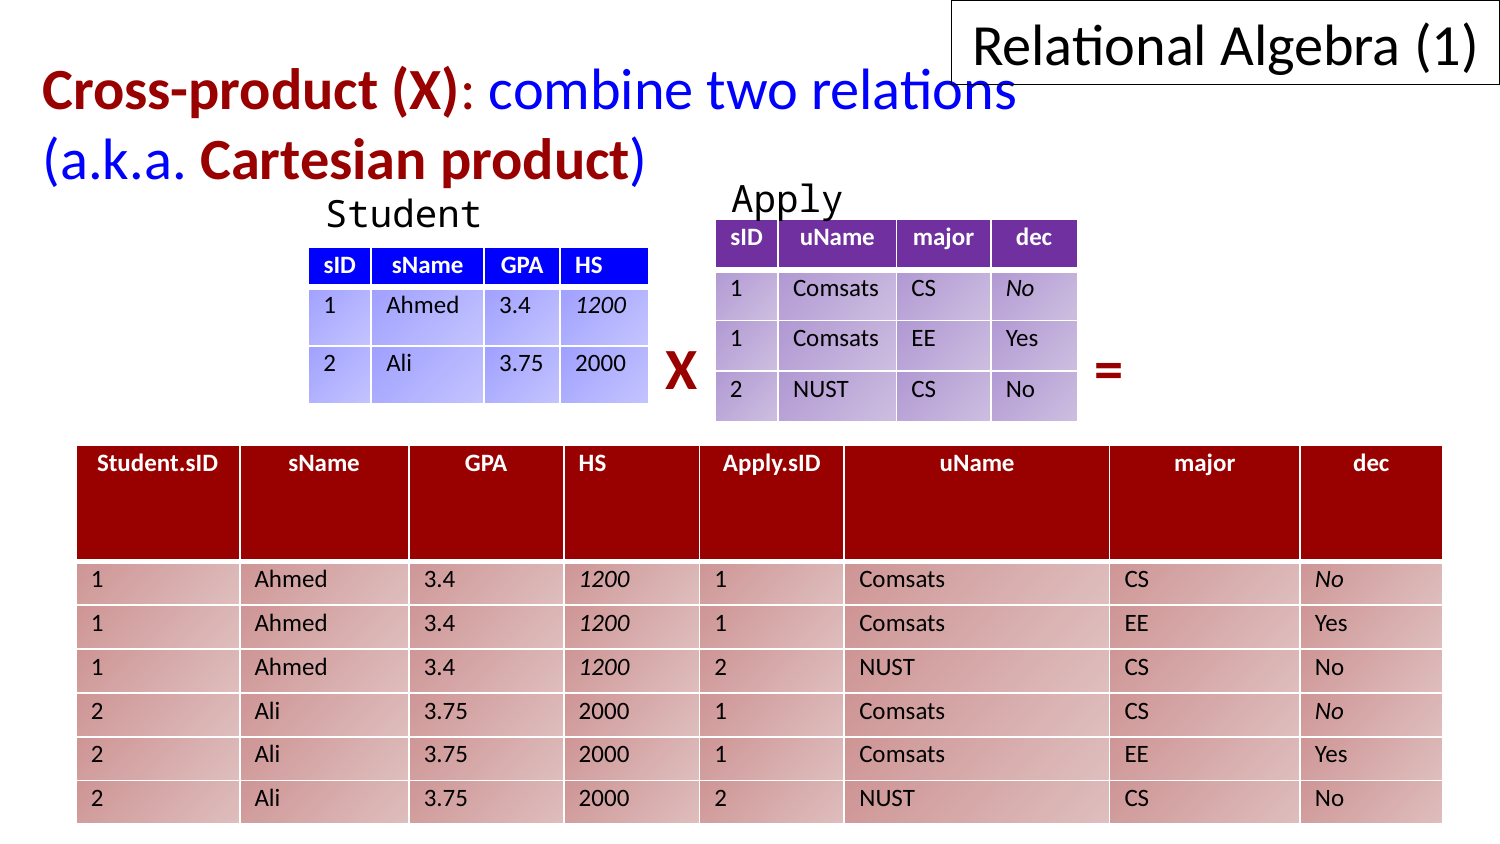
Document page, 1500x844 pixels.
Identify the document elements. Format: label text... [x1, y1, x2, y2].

table_cell Comsats [779, 273, 896, 320]
table_cell 1200 [565, 564, 699, 604]
table_cell EE [1110, 606, 1299, 648]
table_cell 1 [77, 650, 239, 692]
table_cell Comsats [845, 738, 1109, 780]
table_cell 2000 [565, 694, 699, 736]
table_cell CS [1110, 564, 1299, 604]
table_cell 1200 [565, 650, 699, 692]
table_cell Comsats [779, 321, 896, 370]
table_cell 1 [700, 564, 843, 604]
table_cell Yes [992, 321, 1077, 370]
table_cell 3.75 [410, 694, 563, 736]
table_cell EE [1110, 738, 1299, 780]
table_cell CS [1110, 781, 1299, 823]
table_cell 2000 [565, 738, 699, 780]
table_cell Comsats [845, 606, 1109, 648]
table_header sName [372, 248, 483, 284]
table_cell NUST [845, 781, 1109, 823]
table_header major [897, 220, 990, 267]
table_cell No [992, 273, 1077, 320]
table_cell 2000 [561, 347, 648, 403]
table_header GPA [485, 248, 559, 284]
table_header uName [779, 220, 896, 267]
table_cell 2000 [565, 781, 699, 823]
table_cell Ahmed [241, 564, 408, 604]
table_cell 1200 [561, 290, 648, 345]
table_cell 1 [700, 694, 843, 736]
table_cell 2 [77, 781, 239, 823]
table_cell 2 [700, 781, 843, 823]
table_cell 1 [700, 606, 843, 648]
table_cell 2 [77, 738, 239, 780]
table_cell 3.75 [485, 347, 559, 403]
table_header major [1110, 446, 1299, 559]
text_box Cross-product (X): combine two relations (a.k.a. Cartesian product) X = [12, 43, 1443, 536]
table_header dec [1301, 446, 1442, 559]
table_cell Comsats [845, 564, 1109, 604]
table_header sID [309, 248, 370, 284]
table_cell No [1301, 564, 1442, 604]
table_cell Ali [241, 738, 408, 780]
table_header HS [565, 446, 699, 559]
table_cell 1 [309, 290, 370, 345]
table_cell 2 [700, 650, 843, 692]
table_cell CS [1110, 650, 1299, 692]
table_cell Comsats [845, 694, 1109, 736]
table_cell No [1301, 781, 1442, 823]
table_cell Ali [372, 347, 483, 403]
table_cell 3.4 [410, 564, 563, 604]
table_cell 1200 [565, 606, 699, 648]
table_cell 1 [716, 273, 777, 320]
text_box Apply [716, 167, 859, 227]
text_box Relational Algebra (1) [951, 0, 1500, 85]
table_cell 1 [77, 606, 239, 648]
table_cell No [992, 372, 1077, 421]
table_header Student.sID [77, 446, 239, 559]
table_header HS [561, 248, 648, 284]
table_cell Yes [1301, 606, 1442, 648]
table_cell Ali [241, 694, 408, 736]
table_cell 1 [77, 564, 239, 604]
table_cell 2 [77, 694, 239, 736]
table_cell 3.4 [410, 606, 563, 648]
table_cell Ali [241, 781, 408, 823]
table_cell Ahmed [241, 650, 408, 692]
table_cell No [1301, 694, 1442, 736]
text_box Student [310, 182, 498, 243]
table_header dec [992, 220, 1077, 267]
table_cell CS [1110, 694, 1299, 736]
table_header uName [845, 446, 1109, 559]
table_cell 3.75 [410, 781, 563, 823]
table_cell No [1301, 650, 1442, 692]
table_cell 3.4 [410, 650, 563, 692]
table_cell Ahmed [241, 606, 408, 648]
table_cell NUST [779, 372, 896, 421]
table_header GPA [410, 446, 563, 559]
table_cell EE [897, 321, 990, 370]
table_cell 1 [700, 738, 843, 780]
table_cell NUST [845, 650, 1109, 692]
table_cell 3.4 [485, 290, 559, 345]
table_cell Ahmed [372, 290, 483, 345]
table_header sName [241, 446, 408, 559]
table_header sID [716, 227, 777, 267]
table_cell 2 [309, 347, 370, 403]
table_cell CS [897, 372, 990, 421]
table_cell 2 [716, 372, 777, 421]
table_header Apply.sID [700, 446, 843, 559]
table_cell CS [897, 273, 990, 320]
table_cell Yes [1301, 738, 1442, 780]
table_cell 3.75 [410, 738, 563, 780]
table_cell 1 [716, 321, 777, 370]
